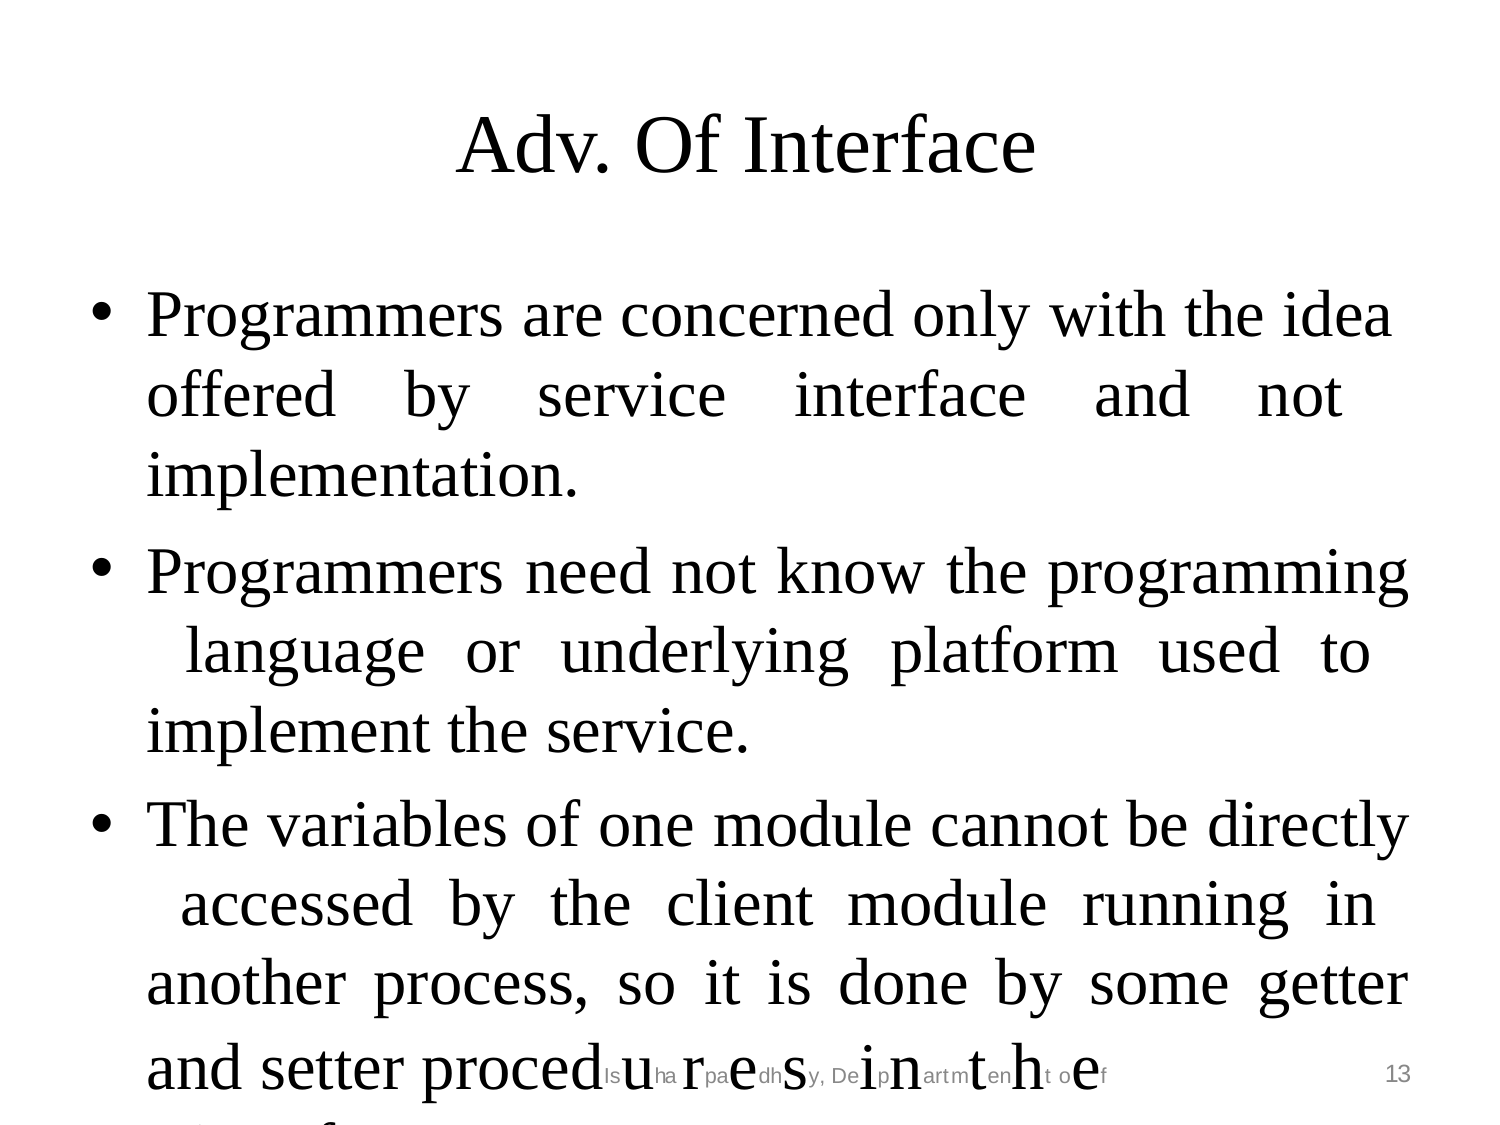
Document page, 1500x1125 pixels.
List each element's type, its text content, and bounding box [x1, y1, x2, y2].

text_box Adv. Of Interface [453, 86, 1047, 267]
text_box Programmers are concerned only with the idea offered by service interface and not implementation. Programmers need not know the programming language or underlying platform used to implement the service. The variables of one module cannot be directly accessed by the client module running in another process, so it is done by some getter [87, 267, 1411, 1100]
text_box and setter procedIsuha rpaedhsy, Deipnartmtenht oef CSEinterface. [140, 1020, 1154, 1125]
text_box 13 [1382, 1055, 1413, 1088]
